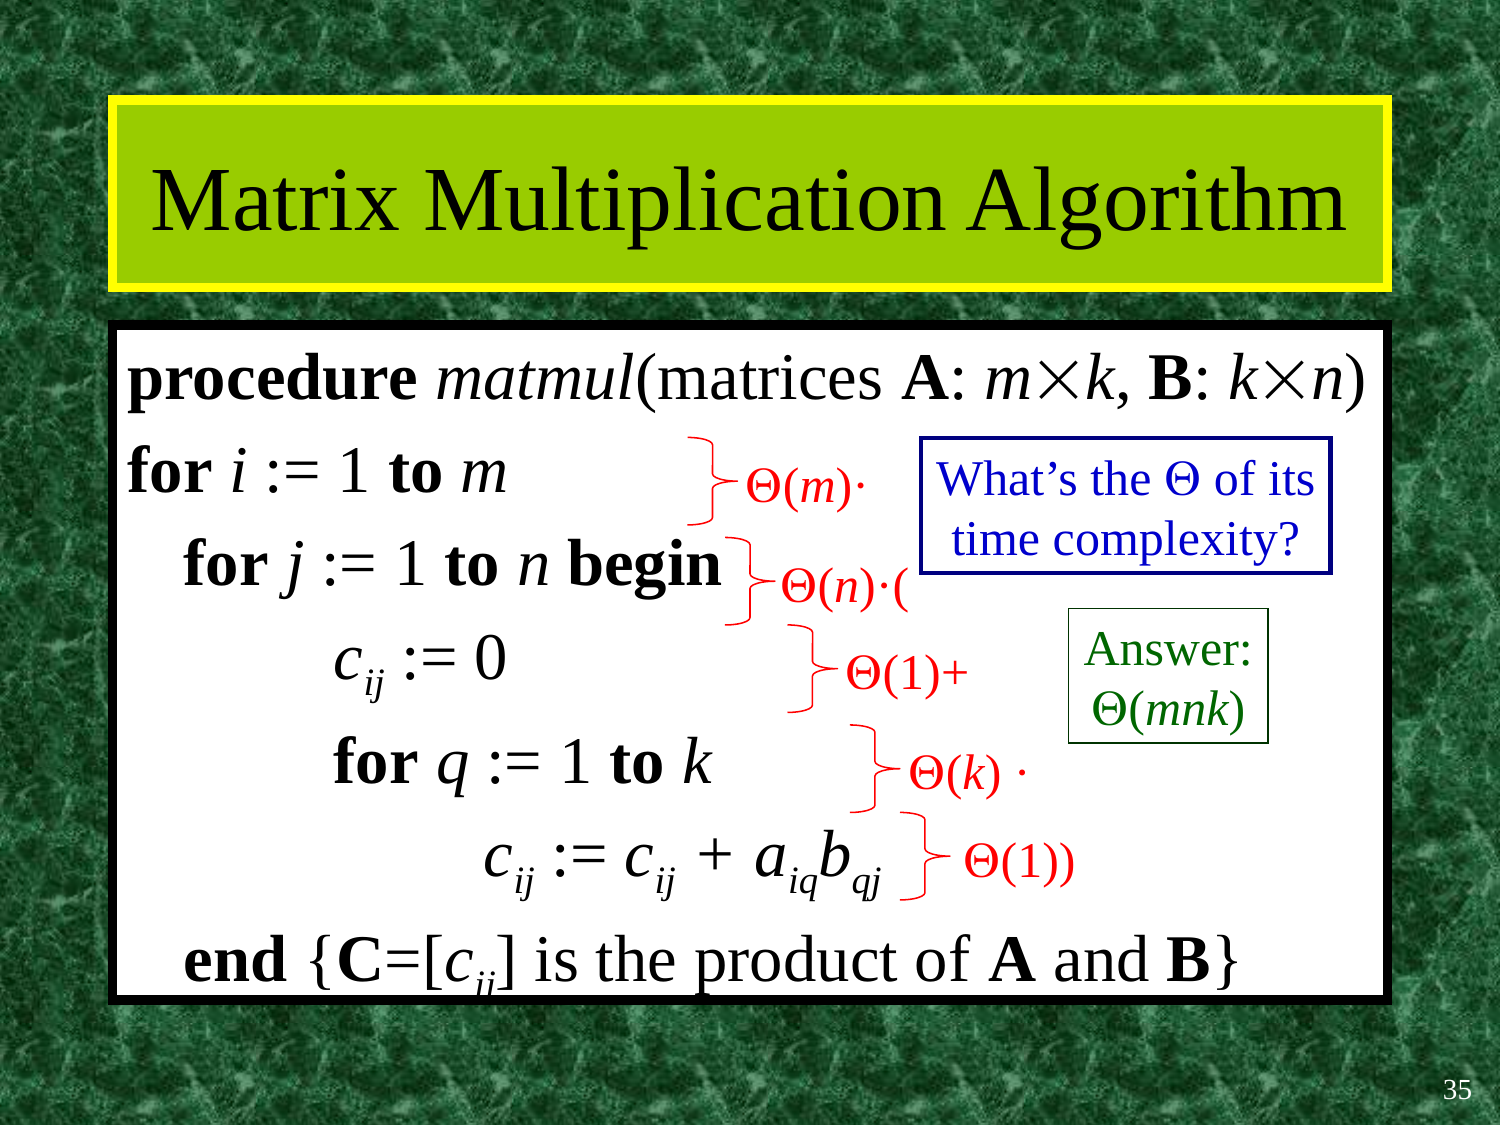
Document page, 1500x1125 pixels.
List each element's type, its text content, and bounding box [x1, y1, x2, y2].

picture [0, 0, 1500, 1125]
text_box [899, 812, 1091, 900]
title Matrix Multiplication Algorithm [108, 95, 1392, 292]
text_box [687, 437, 885, 525]
text_box What’s the  of its time complexity? [921, 438, 1331, 574]
text_box Answer: (mnk) [1068, 608, 1268, 744]
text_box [787, 624, 985, 713]
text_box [724, 537, 925, 625]
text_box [849, 724, 1047, 813]
list procedure matmul(matrices A: mk, B: kn) for i := 1 to m for j := 1 to n begin cij := 0 for q := 1 to k cij := cij + aiqbqj end {C=[cij] is the product of A and B} [108, 320, 1392, 1005]
slide_number 35 [1175, 1062, 1488, 1113]
